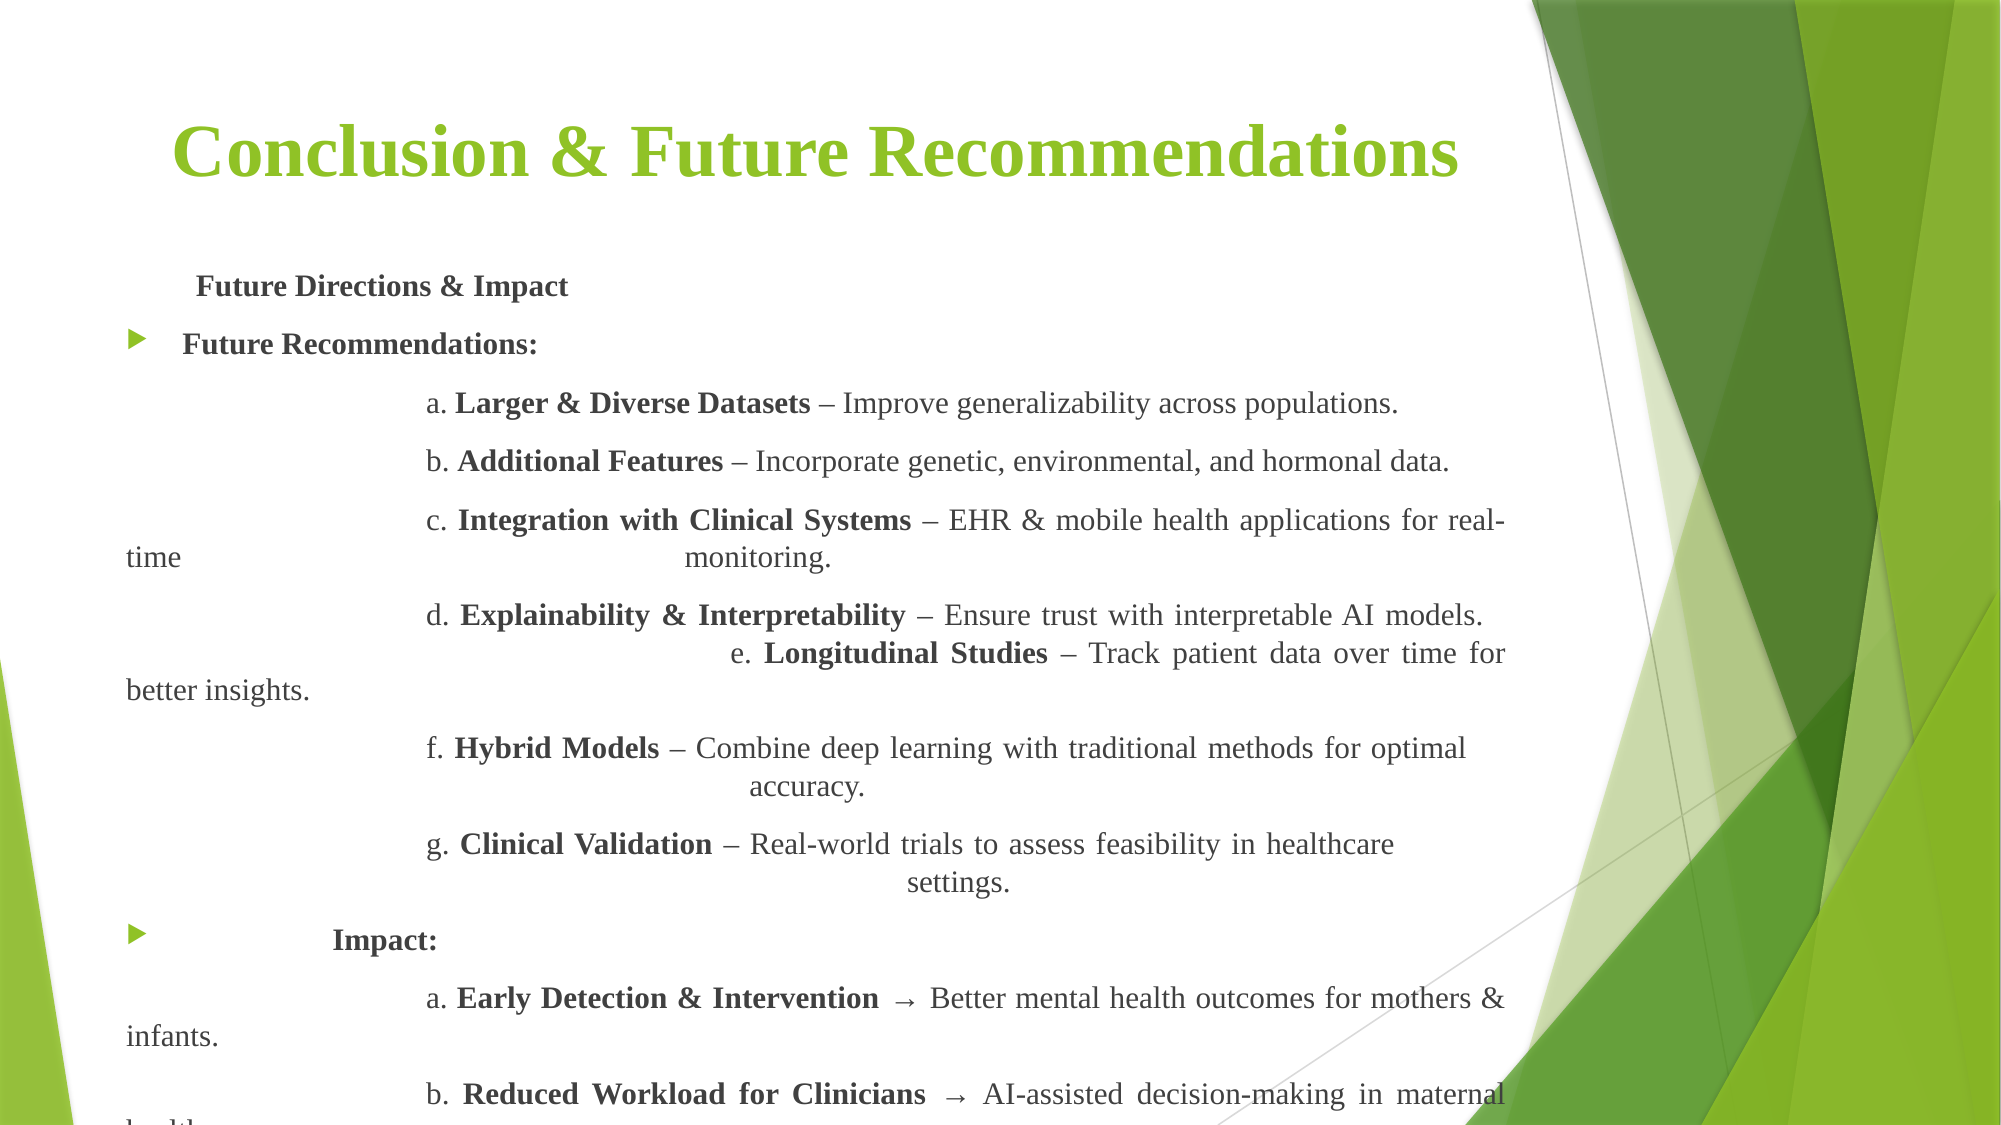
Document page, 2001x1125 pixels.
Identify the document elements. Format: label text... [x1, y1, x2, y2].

list Future Directions & Impact Future Recommendations: a. Larger & Diverse Datasets – Improve generalizability across populations. b. Additional Features – Incorporate genetic, environmental, and hormonal data. c. Integration with Clinical Systems – EHR & mobile health applications for real-time monitoring. d. Explainability & Interpretability – Ensure trust with interpretable AI models. e. Longitudinal Studies – Track patient data over time for better insights. f. Hybrid Models – Combine deep learning with traditional methods for optimal accuracy. g. Clinical Validation – Real-world trials to assess feasibility in healthcare settings. Impact: a. Early Detection & Intervention → Better mental health outcomes for mothers & infants. b. Reduced Workload for Clinicians → AI-assisted decision-making in maternal healthcare. c. Ethical & Transparent AI → Ensuring fairness, privacy, and trust in mental health AI models. [111, 258, 1522, 1125]
title Conclusion & Future Recommendations [111, 93, 1522, 210]
